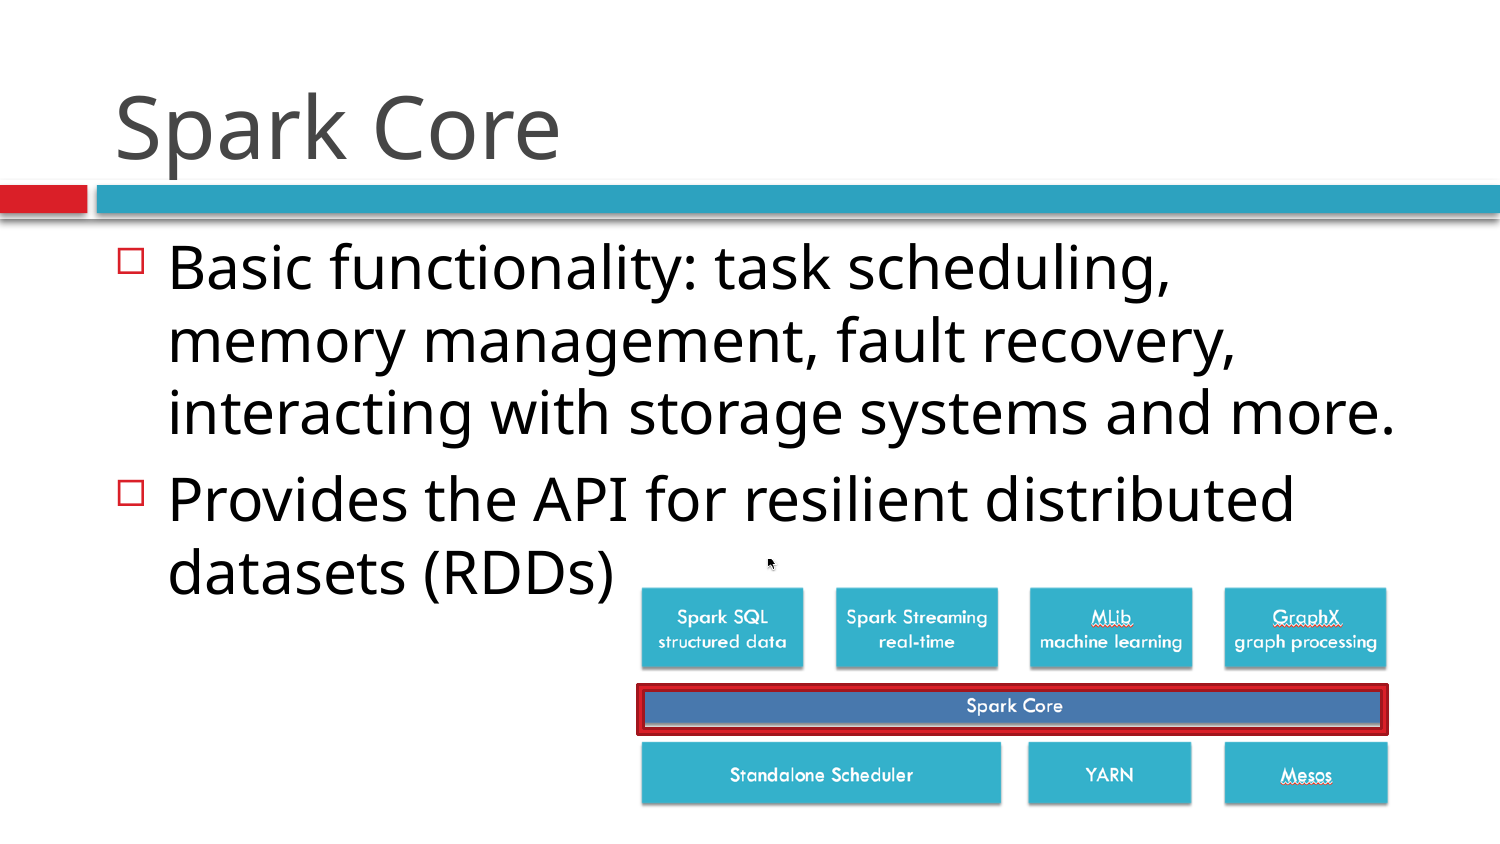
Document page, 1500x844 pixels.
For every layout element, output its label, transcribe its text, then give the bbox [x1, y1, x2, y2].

picture [624, 559, 1399, 823]
title Spark Core [99, 19, 1438, 185]
list Basic functionality: task scheduling, memory management, fault recovery, interacting with storage systems and more. Provides the API for resilient distributed datasets (RDDs) [99, 221, 1438, 760]
